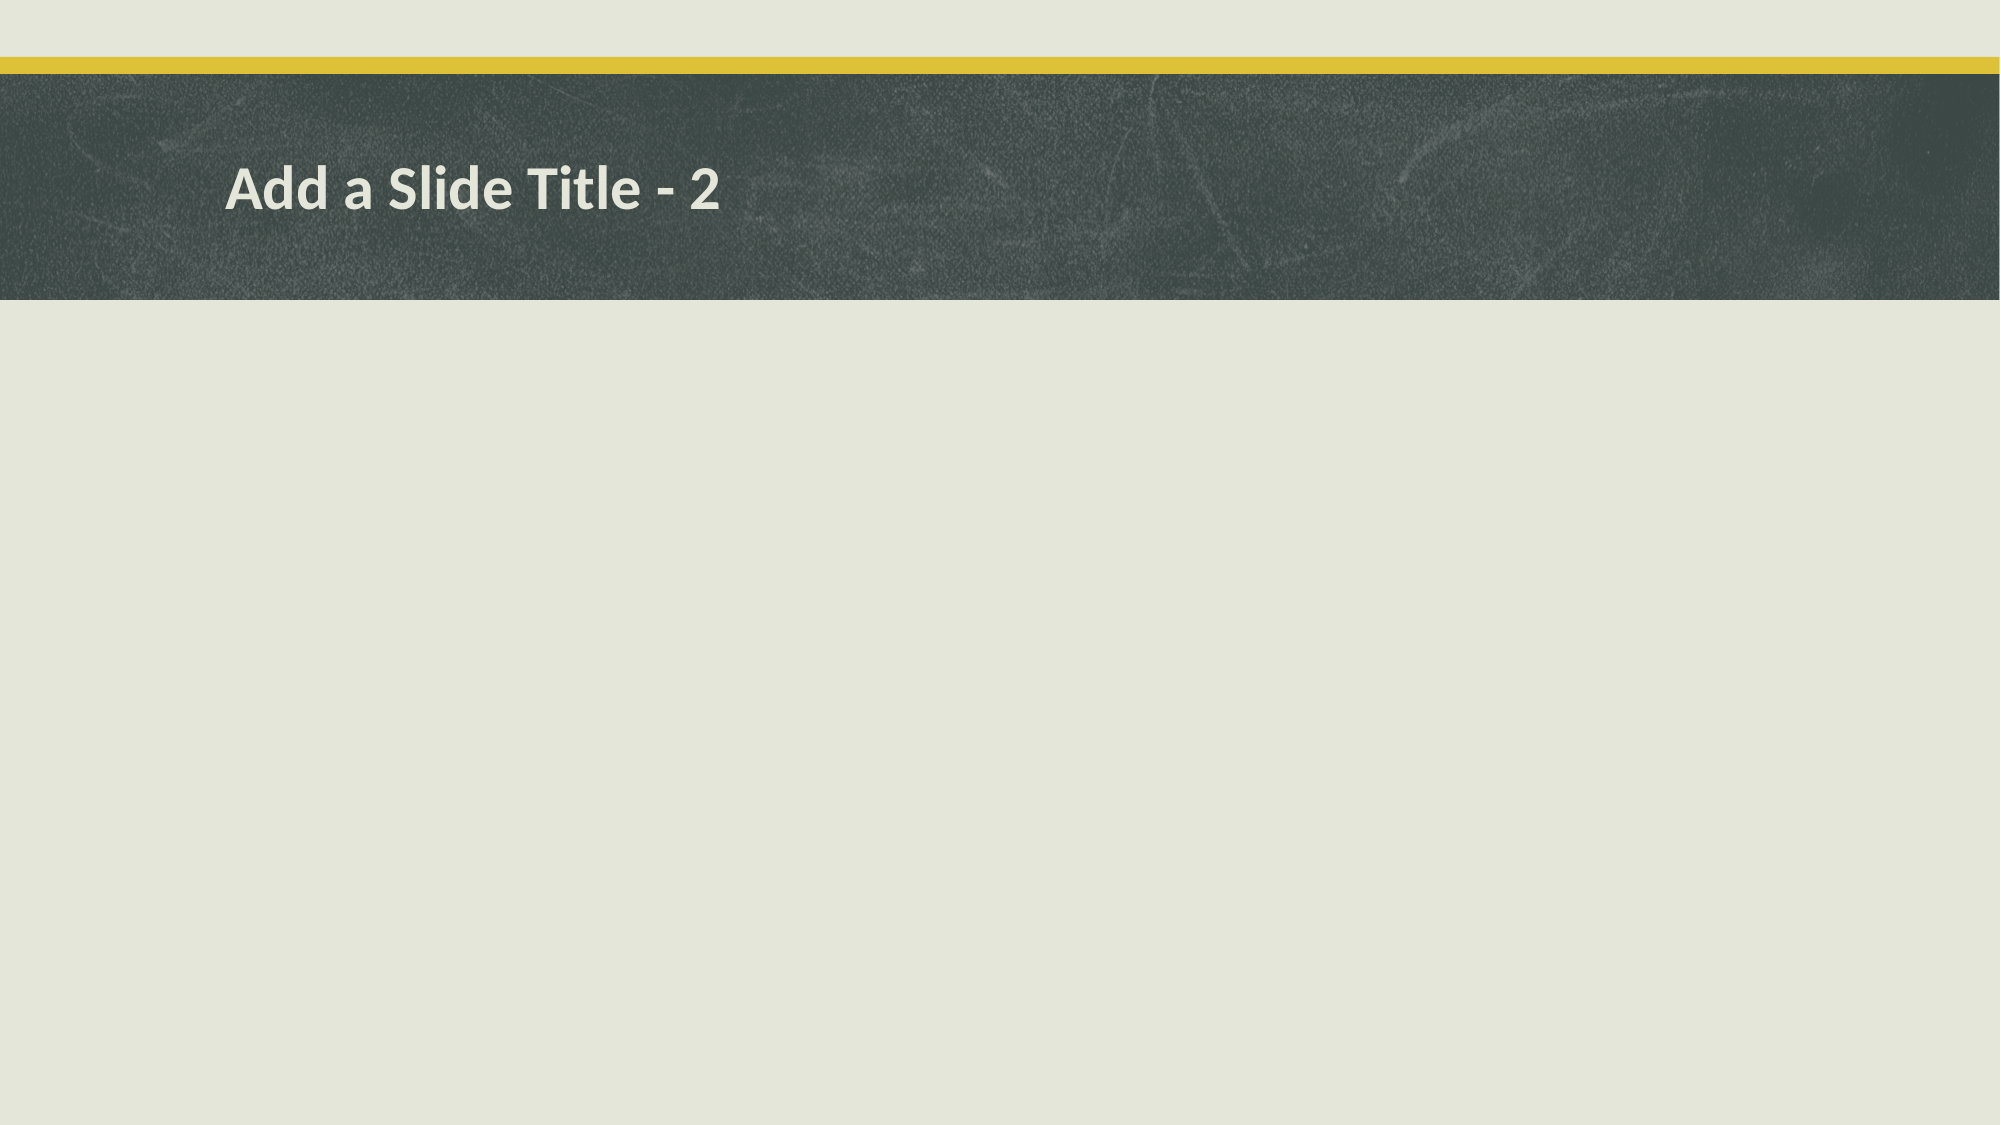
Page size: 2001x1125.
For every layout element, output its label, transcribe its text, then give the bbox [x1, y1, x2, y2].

title Add a Slide Title - 2 [210, 76, 1790, 300]
picture [0, 74, 2000, 300]
